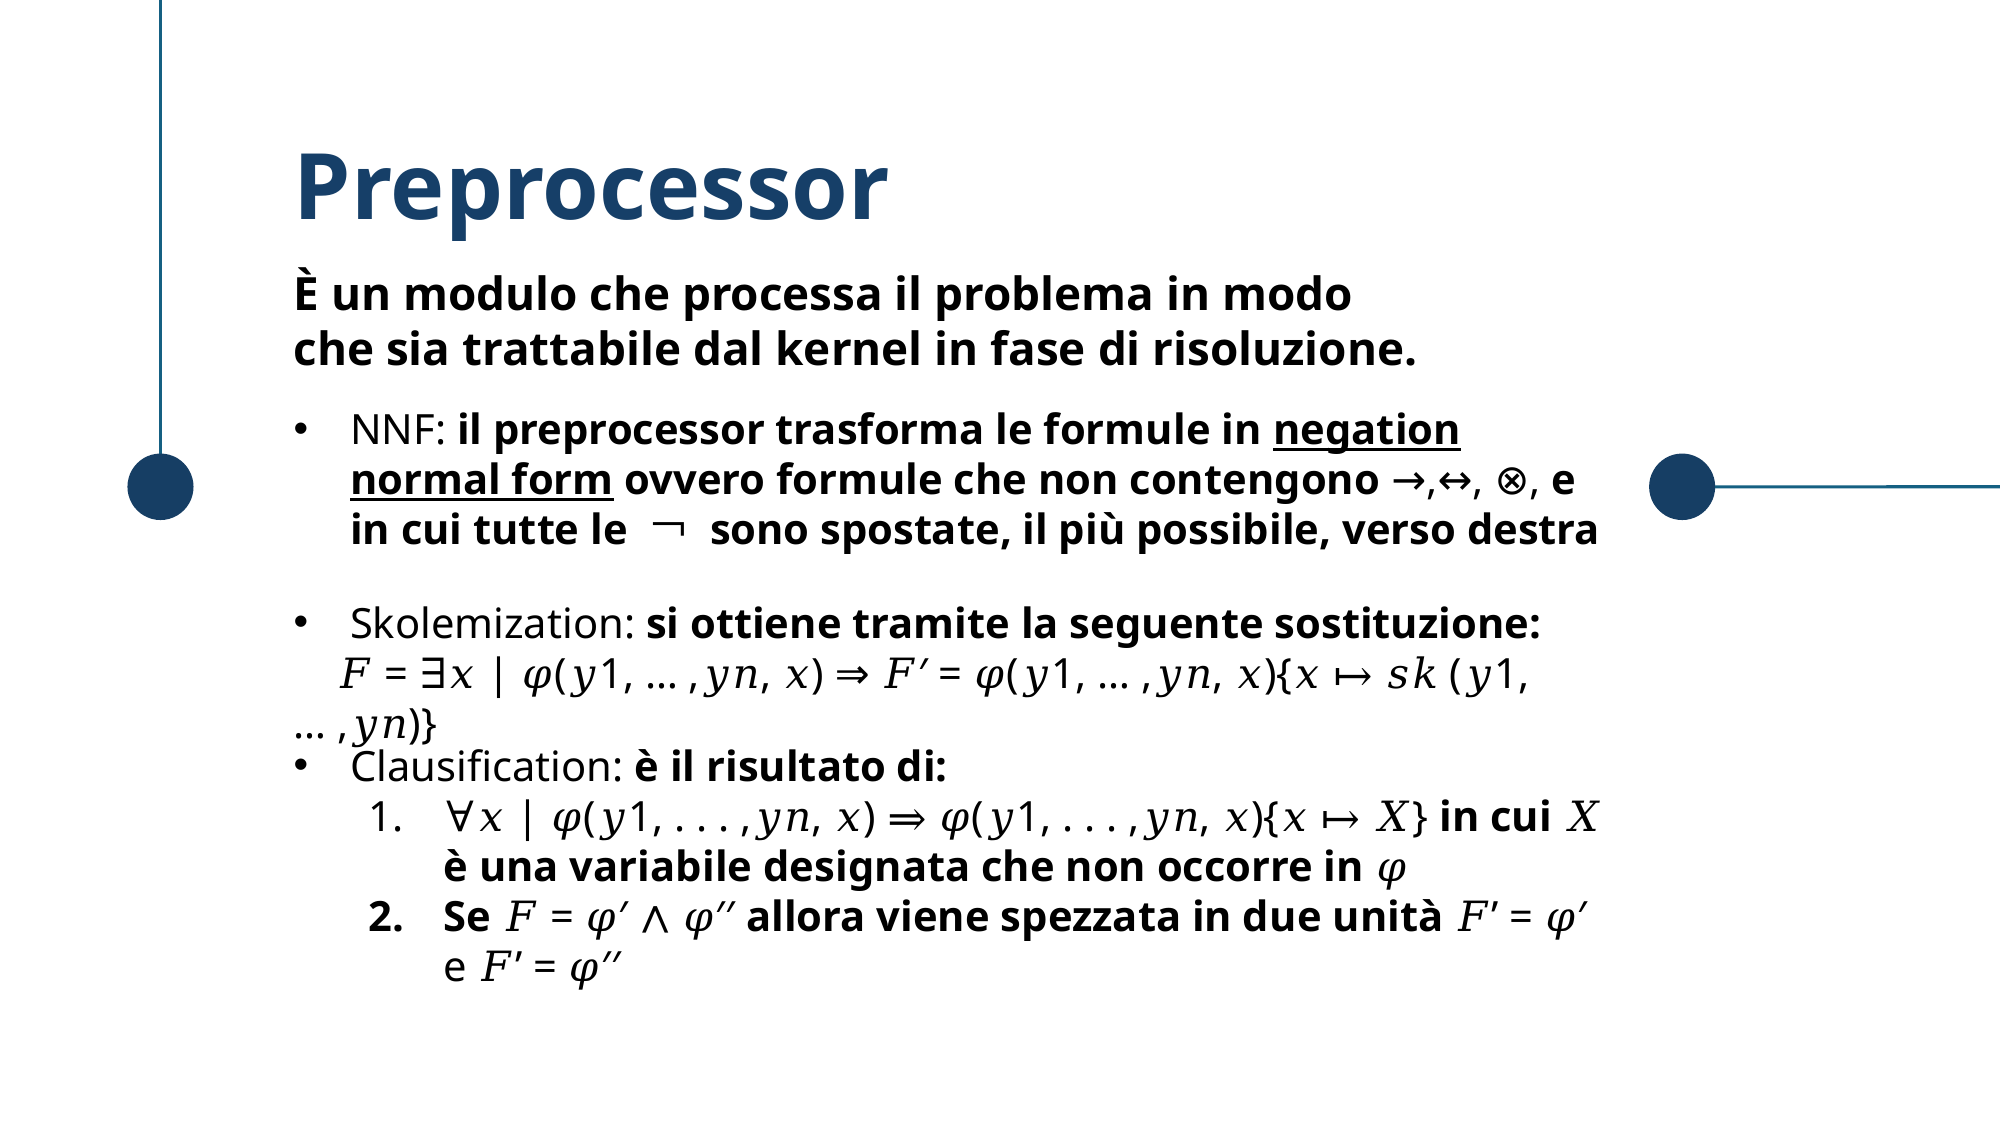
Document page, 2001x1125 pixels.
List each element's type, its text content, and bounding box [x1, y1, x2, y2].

text_box Clausification: è il risultato di: ∀𝑥 | 𝜑(𝑦1, . . . ,𝑦𝑛, 𝑥) ⇒ 𝜑(𝑦1, . . . ,𝑦𝑛, 𝑥){𝑥 ↦ 𝑋} in cui 𝑋 è una variabile designata che non occorre in 𝜑 Se 𝐹 = 𝜑′ ∧ 𝜑′′ allora viene spezzata in due unità 𝐹’ = 𝜑′ e 𝐹’ = 𝜑′′ [278, 732, 1621, 997]
text_box NNF: il preprocessor trasforma le formule in negation normal form ovvero formule che non contengono →,↔, ⊗, e in cui tutte le ￢ sono spostate, il più possibile, verso destra [278, 395, 1621, 561]
text_box Preprocessor [278, 120, 1303, 246]
text_box [1647, 451, 1717, 522]
text_box Skolemization: si ottiene tramite la seguente sostituzione: 𝐹 = ∃𝑥 | 𝜑(𝑦1, … ,𝑦𝑛, 𝑥) ⇒ 𝐹′ = 𝜑(𝑦1, … ,𝑦𝑛, 𝑥){𝑥 ↦ 𝑠𝑘 (𝑦1, … ,𝑦𝑛)} [278, 588, 1621, 732]
text_box [125, 452, 196, 522]
text_box È un modulo che processa il problema in modo che sia trattabile dal kernel in fase di risoluzione. [278, 257, 1446, 383]
